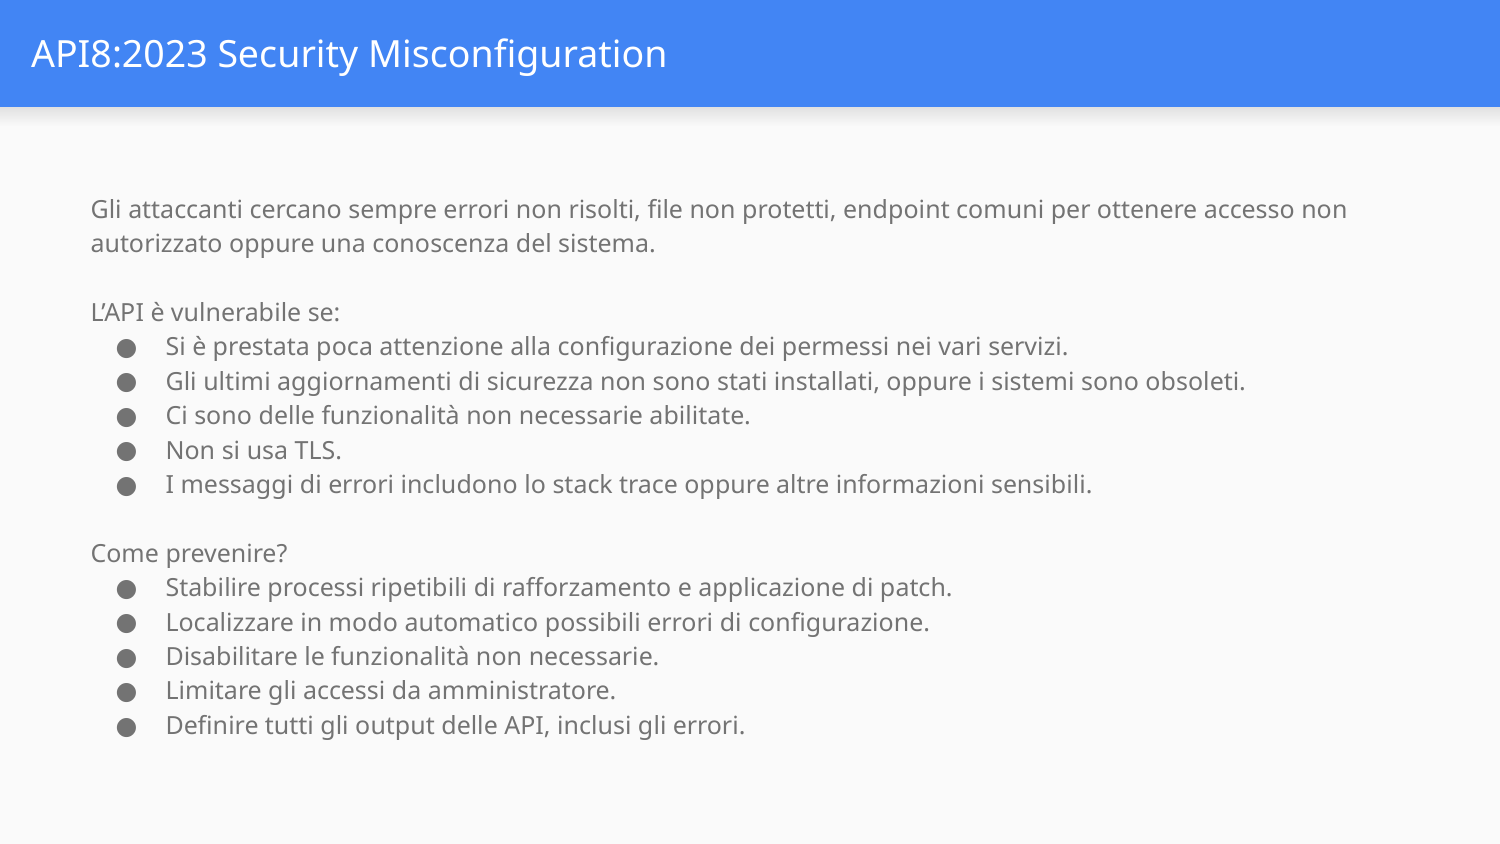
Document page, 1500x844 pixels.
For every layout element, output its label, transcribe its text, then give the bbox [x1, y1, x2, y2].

list Gli attaccanti cercano sempre errori non risolti, file non protetti, endpoint comuni per ottenere accesso non autorizzato oppure una conoscenza del sistema. L’API è vulnerabile se: Si è prestata poca attenzione alla configurazione dei permessi nei vari servizi. Gli ultimi aggiornamenti di sicurezza non sono stati installati, oppure i sistemi sono obsoleti. Ci sono delle funzionalità non necessarie abilitate. Non si usa TLS. I messaggi di errori includono lo stack trace oppure altre informazioni sensibili. Come prevenire? Stabilire processi ripetibili di rafforzamento e applicazione di patch. Localizzare in modo automatico possibili errori di configurazione. Disabilitare le funzionalità non necessarie. Limitare gli accessi da amministratore. Definire tutti gli output delle API, inclusi gli errori. [75, 173, 1425, 838]
title API8:2023 Security Misconfiguration [16, 2, 1464, 102]
